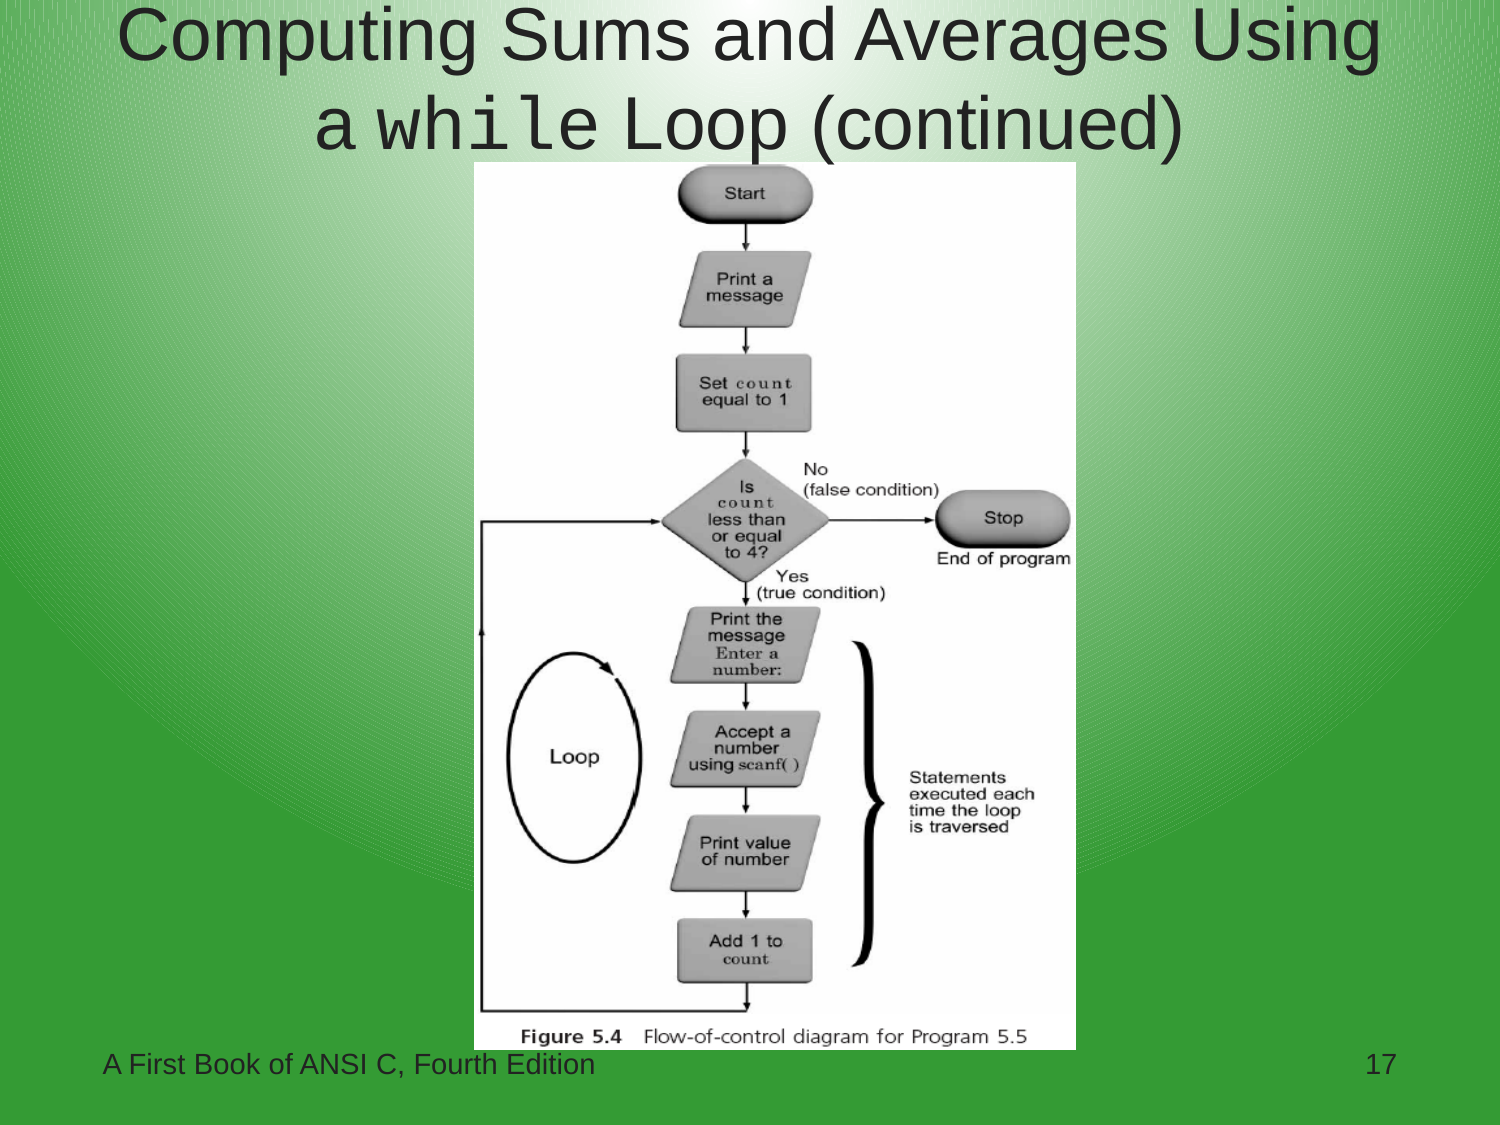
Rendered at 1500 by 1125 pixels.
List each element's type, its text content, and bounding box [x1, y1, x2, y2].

footer A First Book of ANSI C, Fourth Edition [87, 1037, 1051, 1101]
slide_number 17 [1074, 1037, 1413, 1101]
picture [474, 162, 1077, 1051]
text_box Computing Sums and Averages Using a while Loop (continued) [87, 0, 1413, 150]
